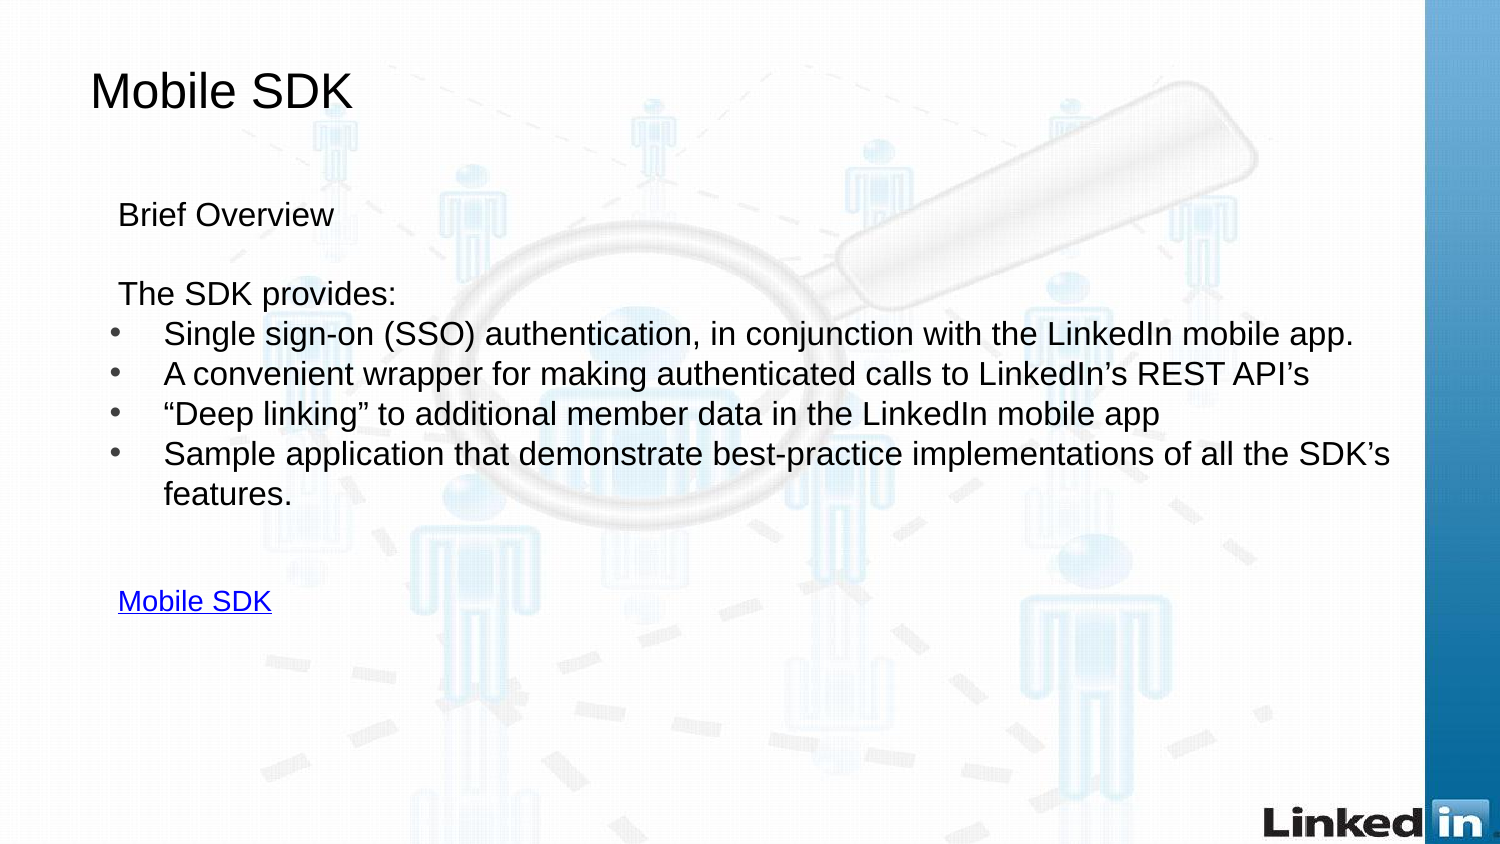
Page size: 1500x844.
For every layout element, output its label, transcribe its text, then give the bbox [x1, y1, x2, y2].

picture [0, 0, 1500, 844]
list Brief Overview The SDK provides: Single sign-on (SSO) authentication, in conjunction with the LinkedIn mobile app. A convenient wrapper for making authenticated calls to LinkedIn’s REST API’s “Deep linking” to additional member data in the LinkedIn mobile app Sample application that demonstrate best-practice implementations of all the SDK’s features. Mobile SDK [73, 177, 1424, 768]
title Mobile SDK [75, 18, 1425, 159]
